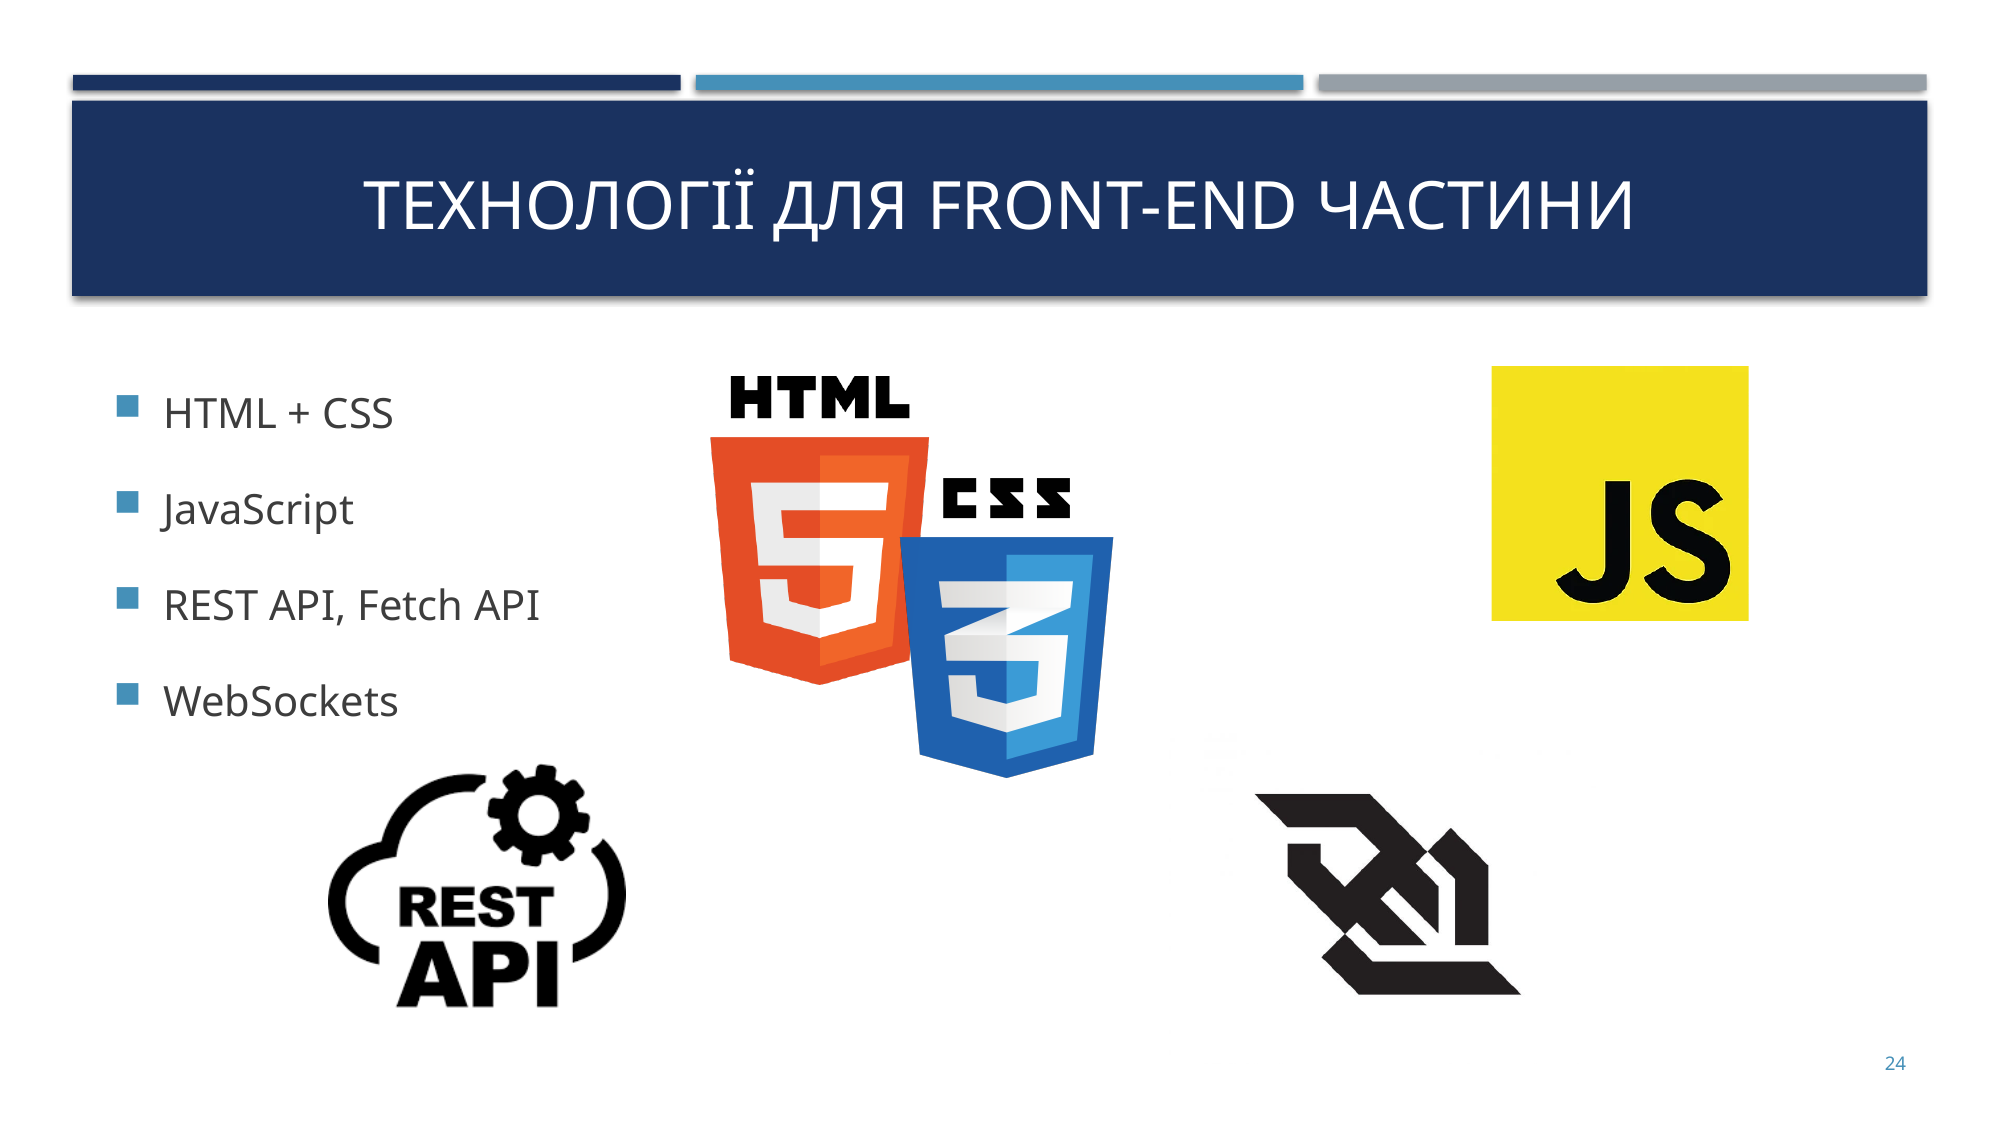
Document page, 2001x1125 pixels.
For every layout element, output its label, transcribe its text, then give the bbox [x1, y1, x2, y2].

picture [1491, 365, 1750, 621]
list HTML + CSS JavaScript REST API, Fetch API WebSockets [97, 323, 1946, 763]
slide_number 24 [1748, 1033, 1922, 1094]
picture [665, 376, 1614, 1065]
title Технології для front-end частини [95, 109, 1905, 250]
picture [328, 736, 627, 1035]
